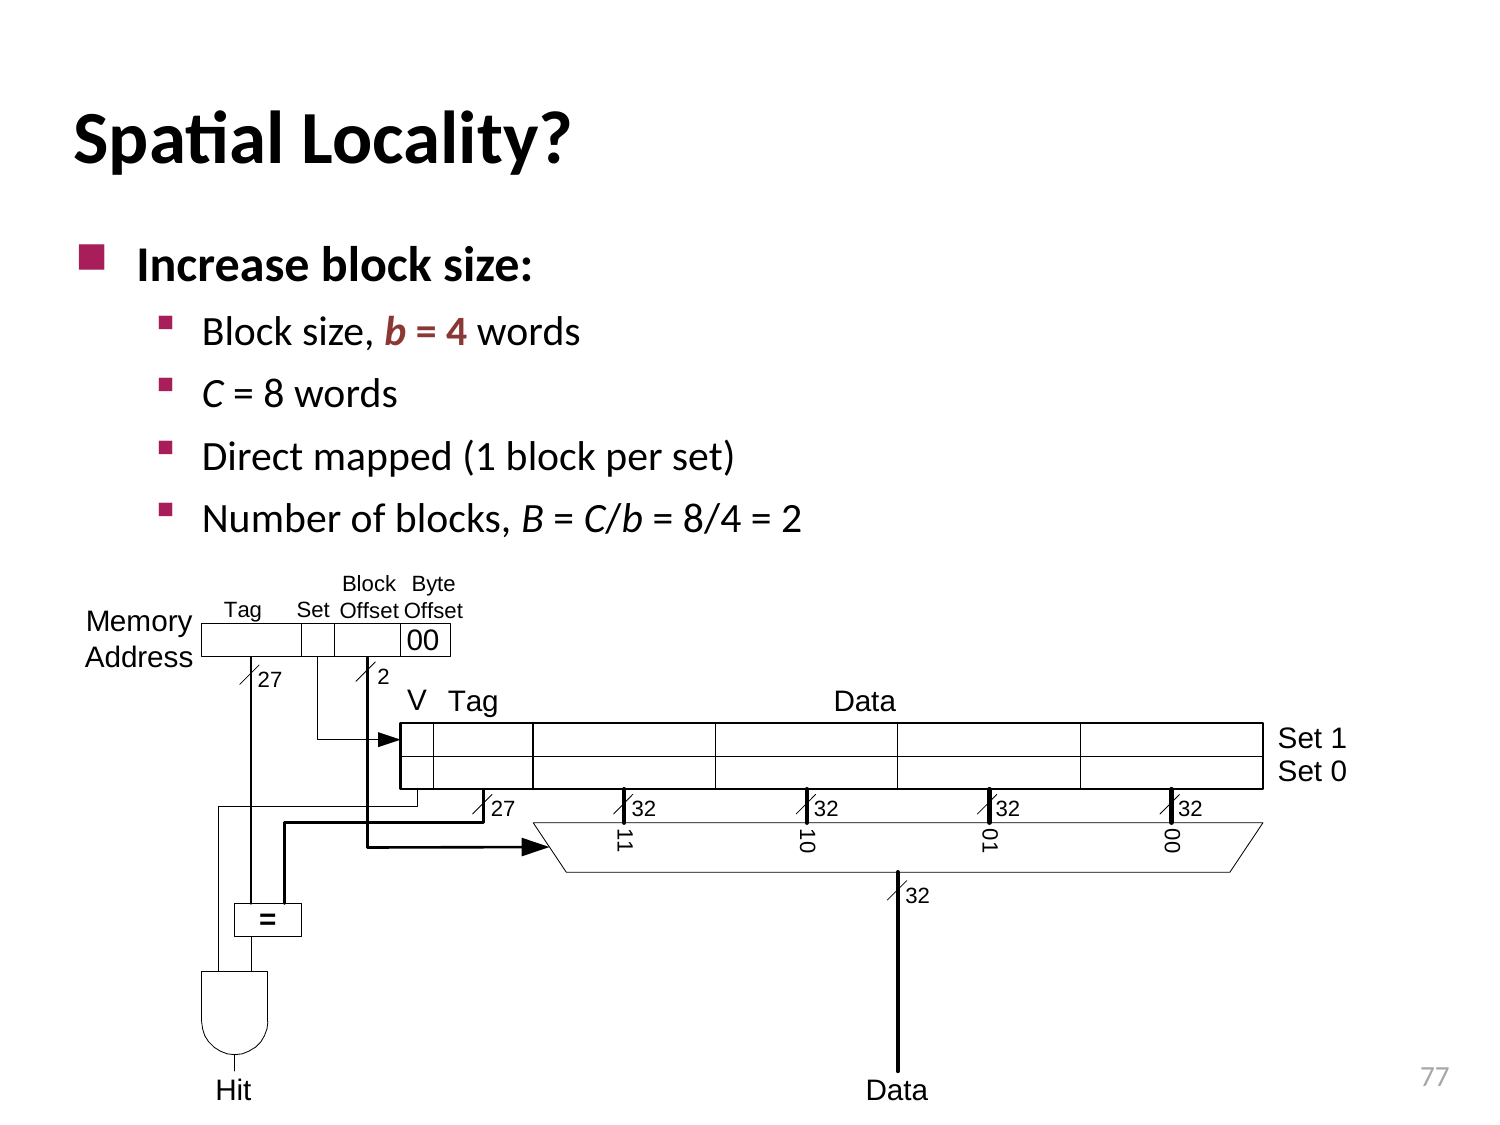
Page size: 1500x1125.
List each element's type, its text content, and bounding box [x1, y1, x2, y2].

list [60, 562, 1368, 1116]
list Increase block size: Block size, b = 4 words C = 8 words Direct mapped (1 block per set) Number of blocks, B = C/b = 8/4 = 2 [64, 223, 1361, 560]
title Spatial Locality? [58, 71, 1305, 197]
